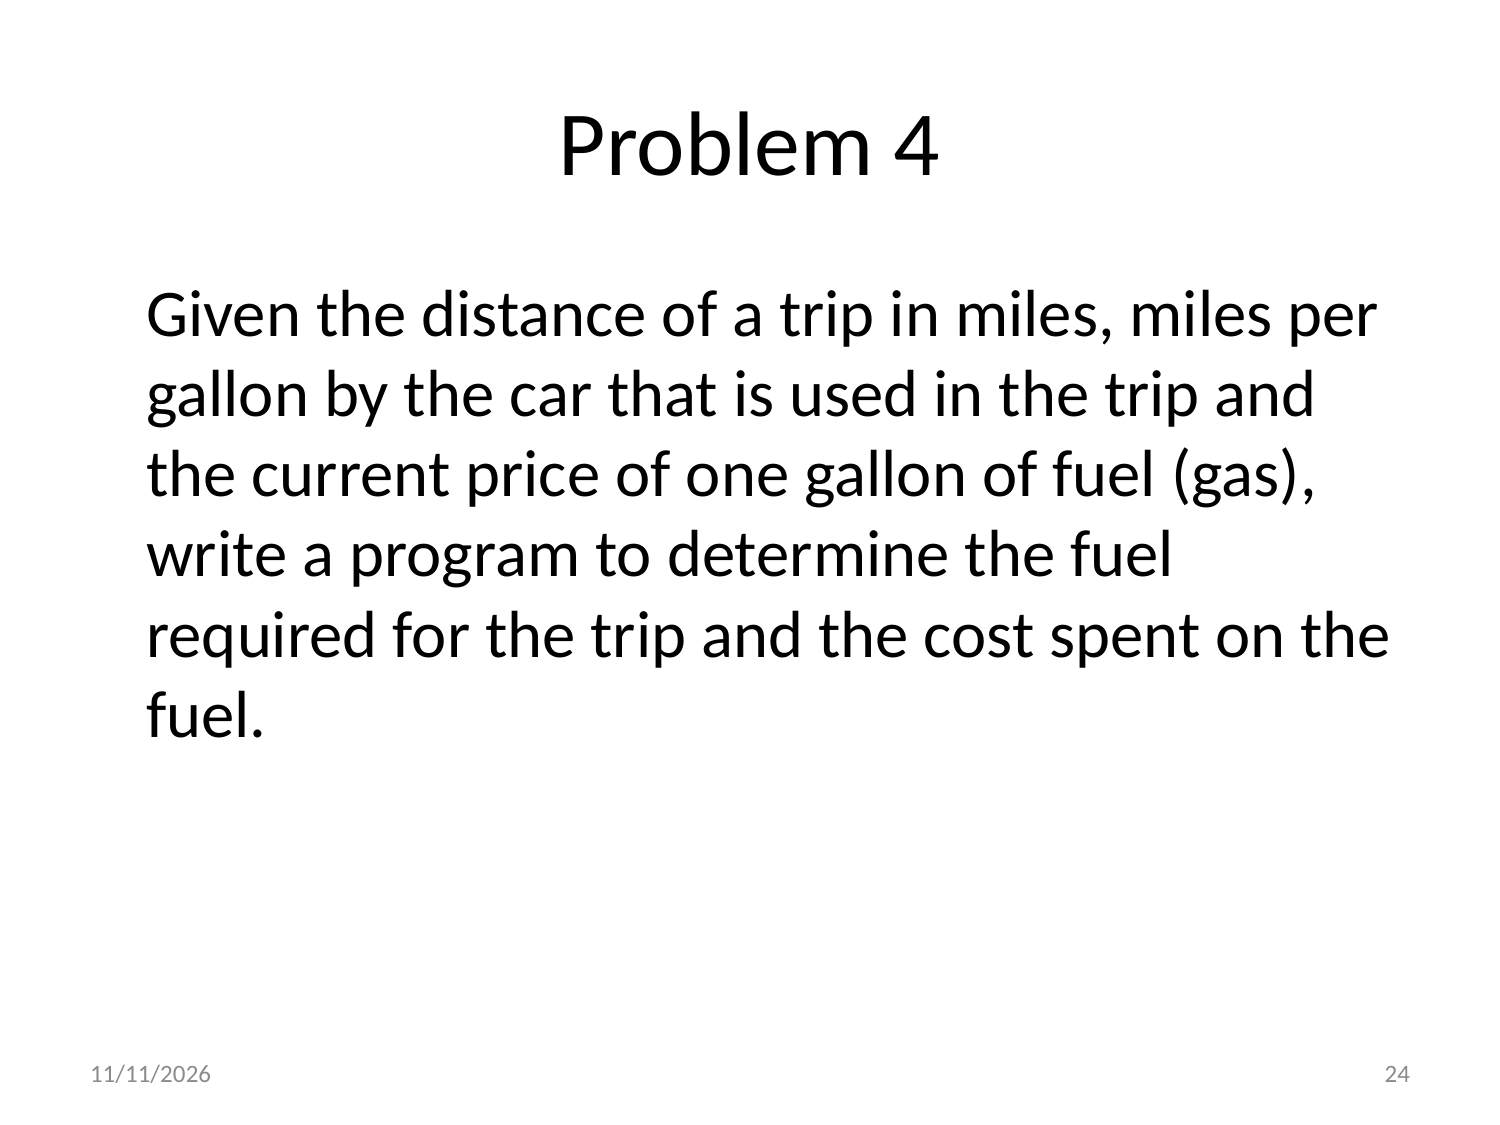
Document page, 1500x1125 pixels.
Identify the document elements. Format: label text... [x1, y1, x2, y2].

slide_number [75, 1042, 425, 1103]
title Problem 4 [75, 45, 1425, 233]
slide_number 24 [1074, 1042, 1425, 1103]
list Given the distance of a trip in miles, miles per gallon by the car that is used in the trip and the current price of one gallon of fuel (gas), write a program to determine the fuel required for the trip and the cost spent on the fuel. [75, 262, 1425, 1005]
